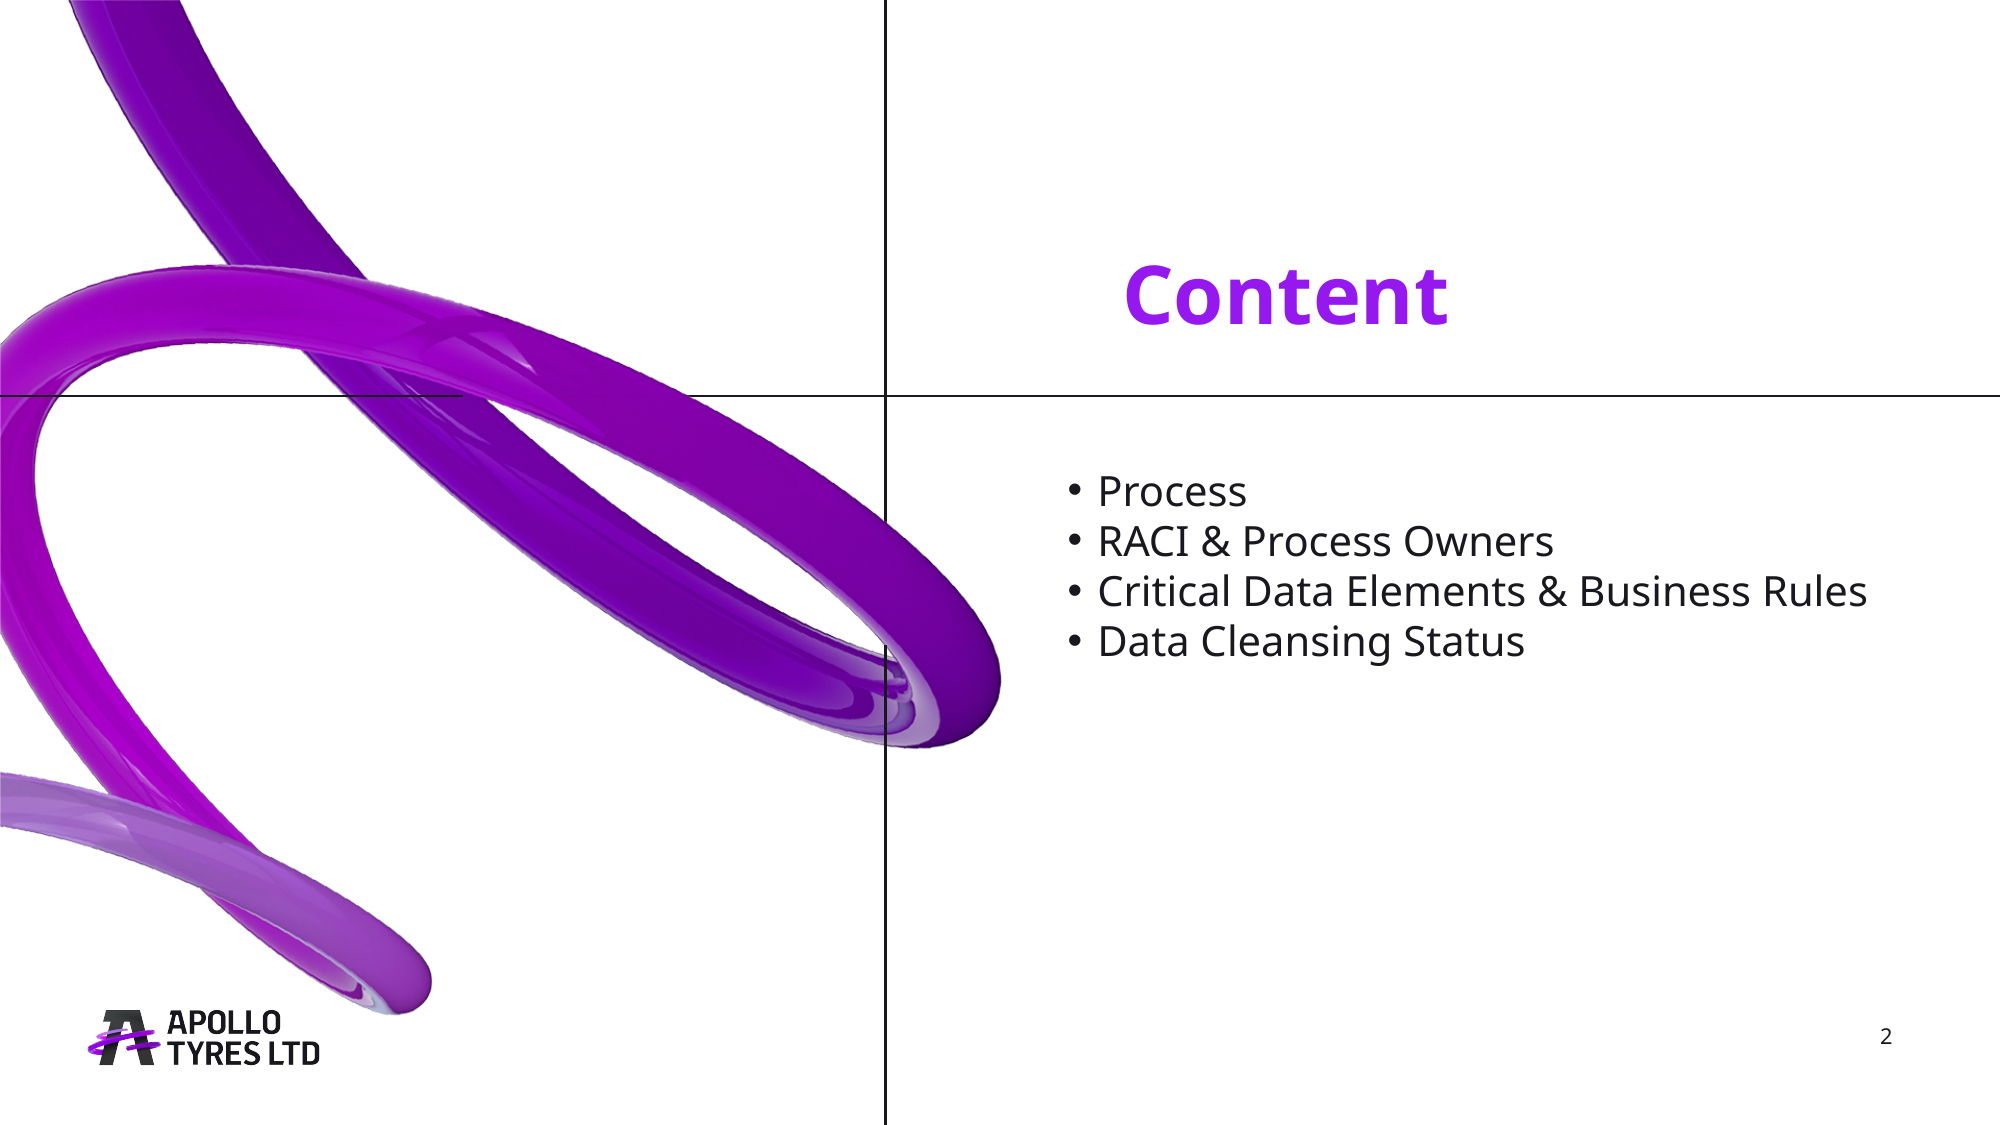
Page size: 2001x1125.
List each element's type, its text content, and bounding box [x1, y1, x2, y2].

slide_number 2 [1880, 1024, 1945, 1052]
picture [0, 0, 1004, 1125]
text_box Process RACI & Process Owners Critical Data Elements & Business Rules Data Cleansing Status [1022, 464, 1907, 665]
